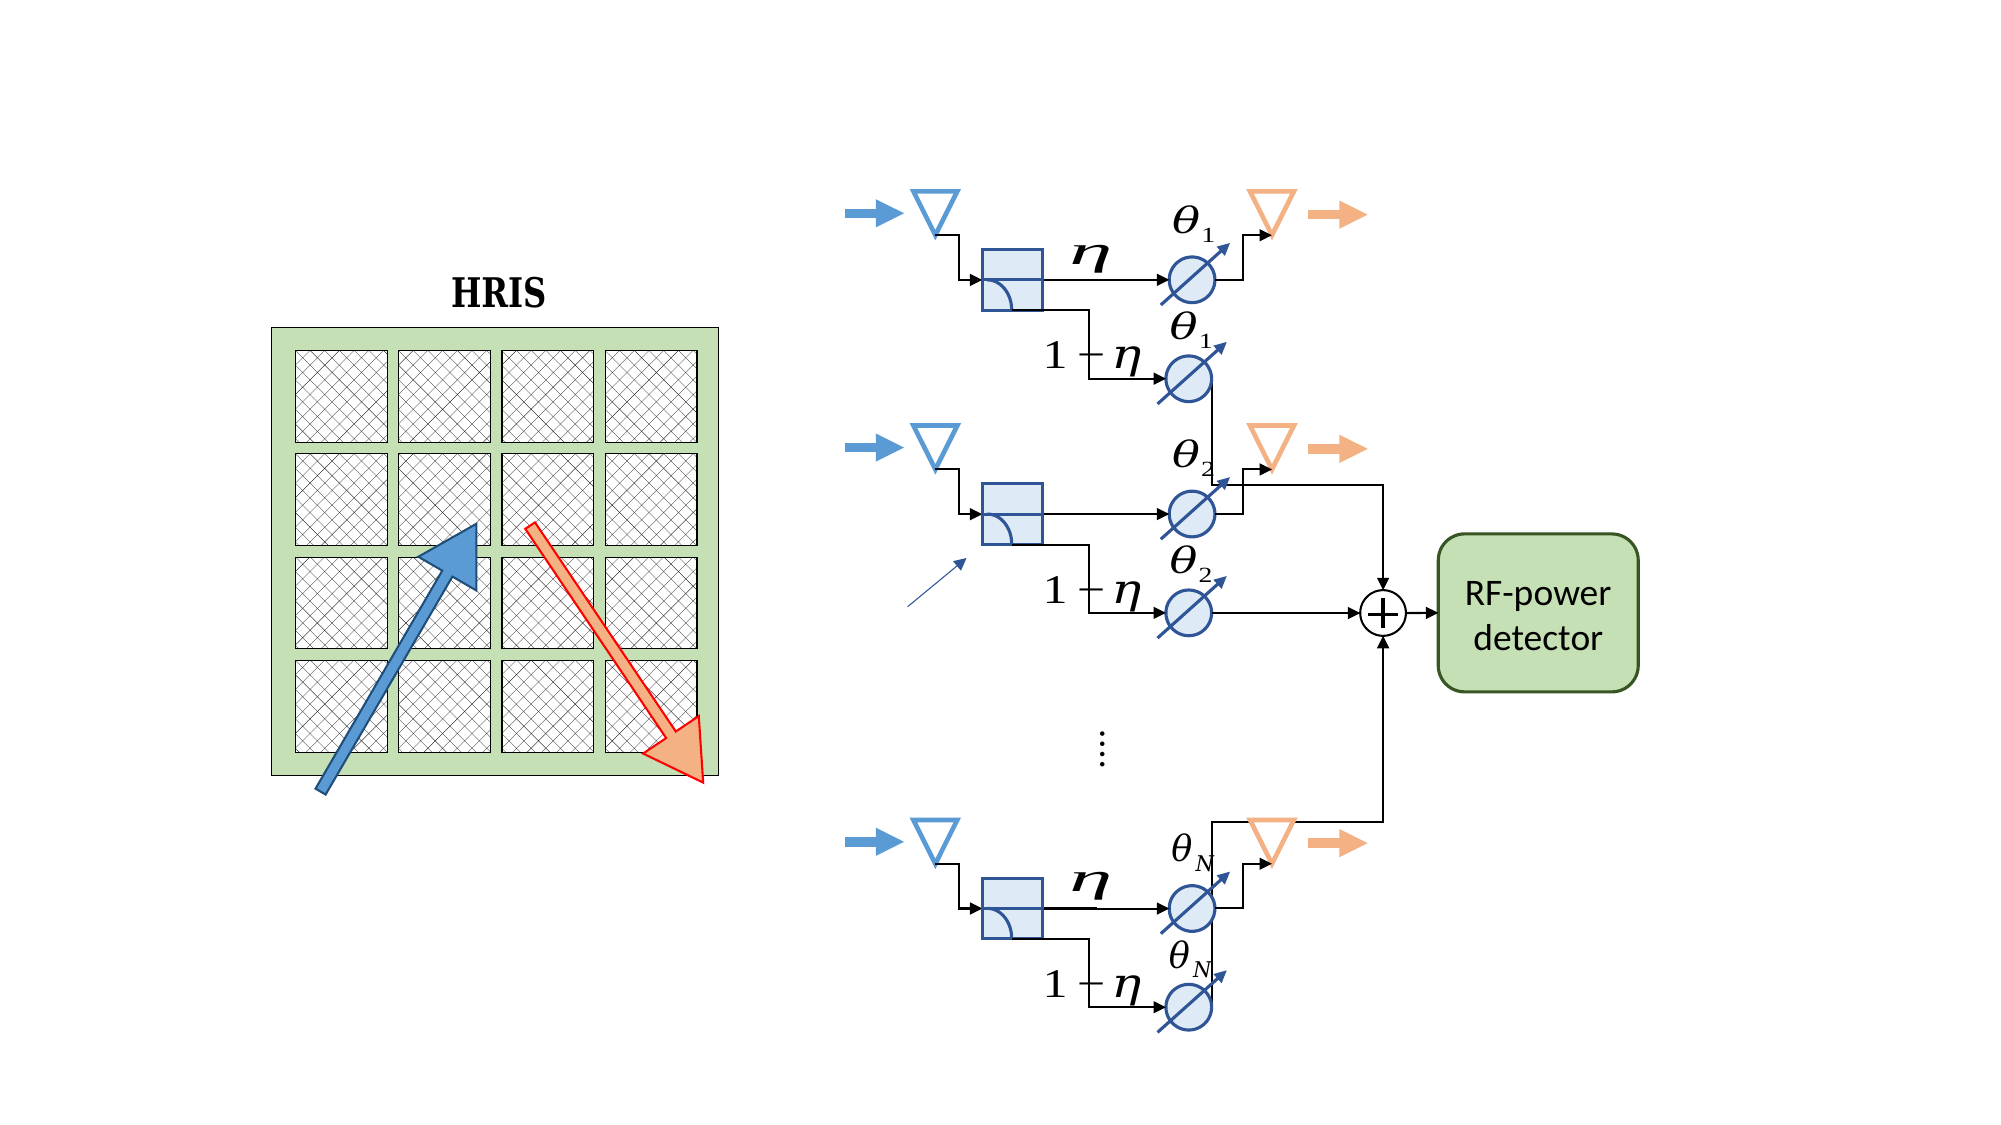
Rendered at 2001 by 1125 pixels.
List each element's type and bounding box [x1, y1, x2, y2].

text_box [271, 155, 1639, 1033]
